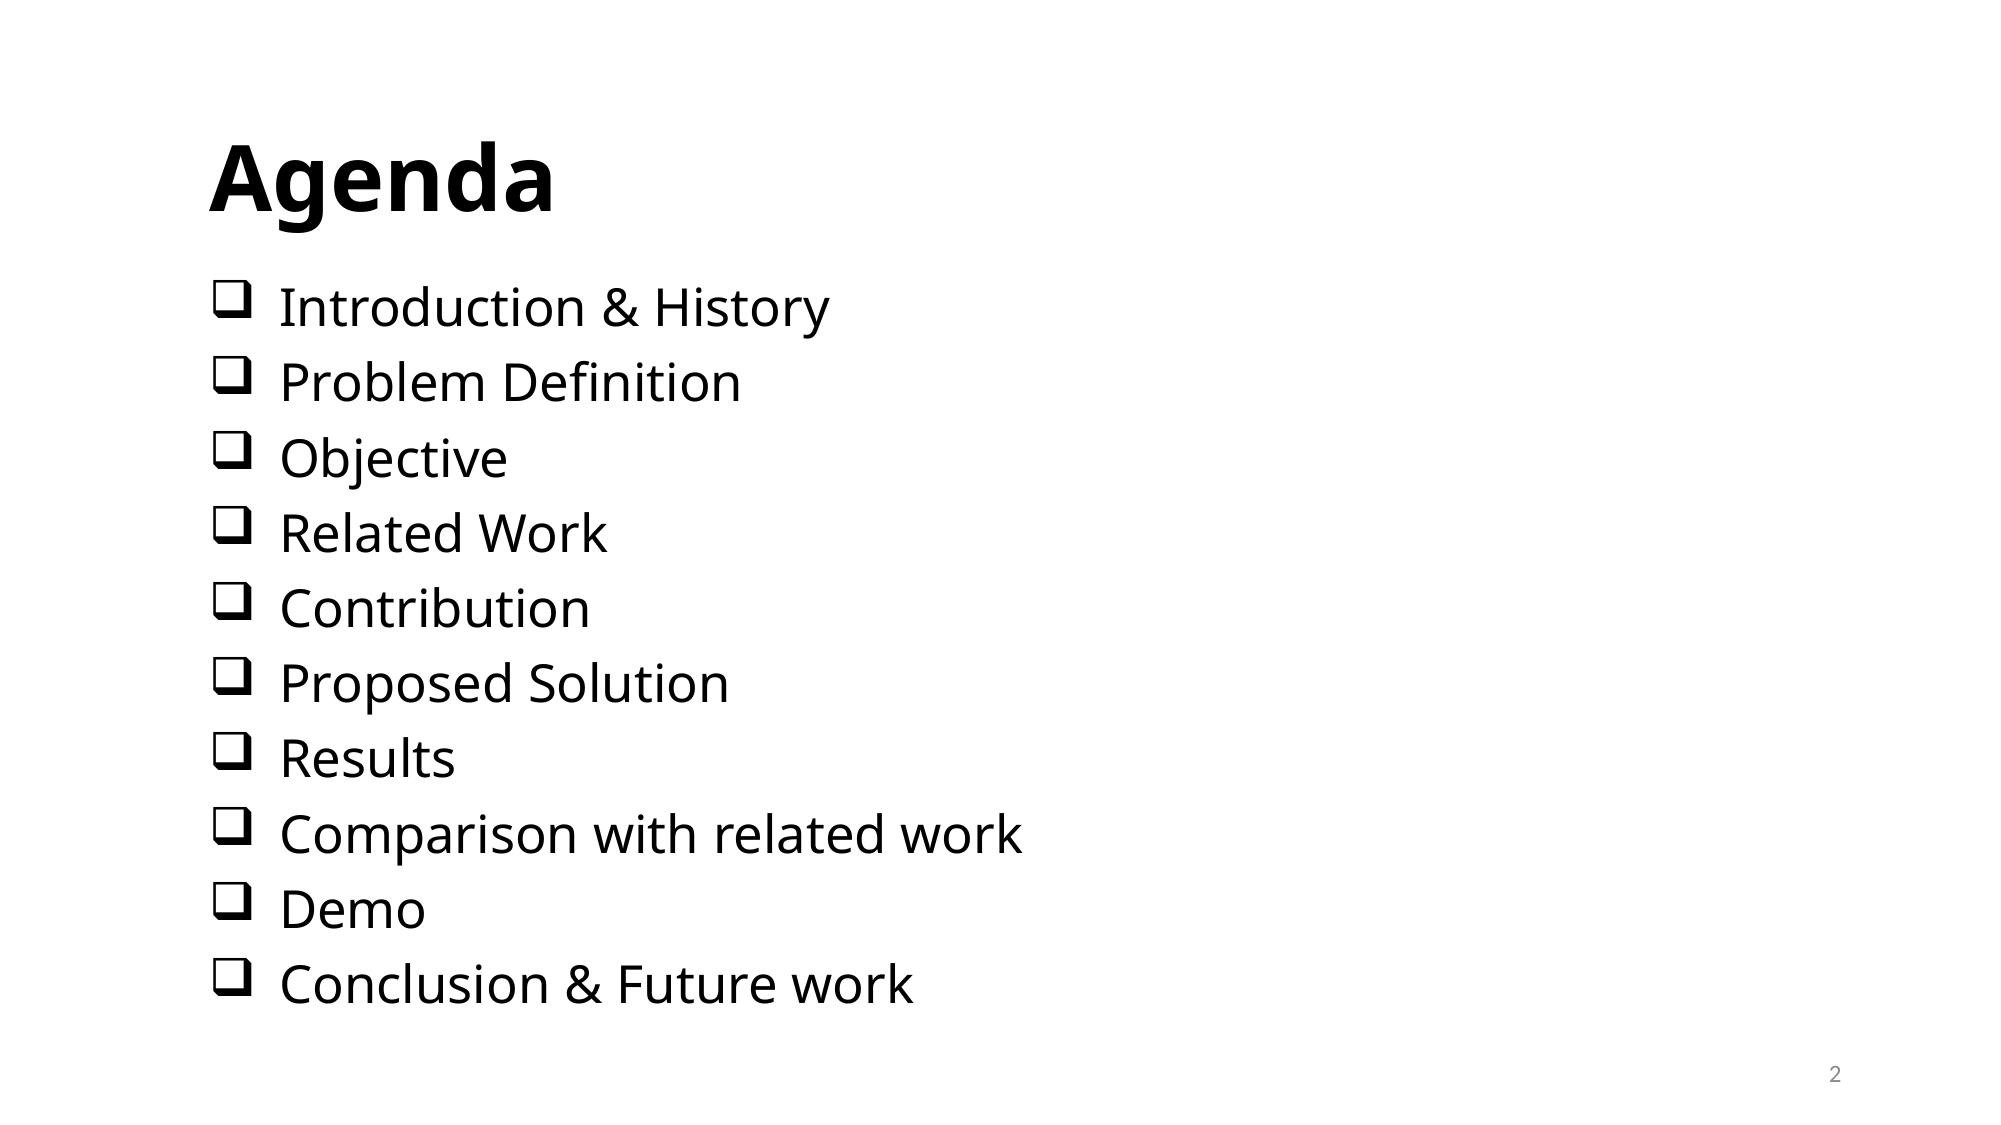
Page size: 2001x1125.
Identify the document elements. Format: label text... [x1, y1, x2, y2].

title Agenda [194, 107, 1813, 256]
slide_number 2 [1412, 1042, 1863, 1103]
list Introduction & History Problem Definition Objective Related Work Contribution Proposed Solution Results Comparison with related work Demo Conclusion & Future work [194, 273, 1813, 1025]
